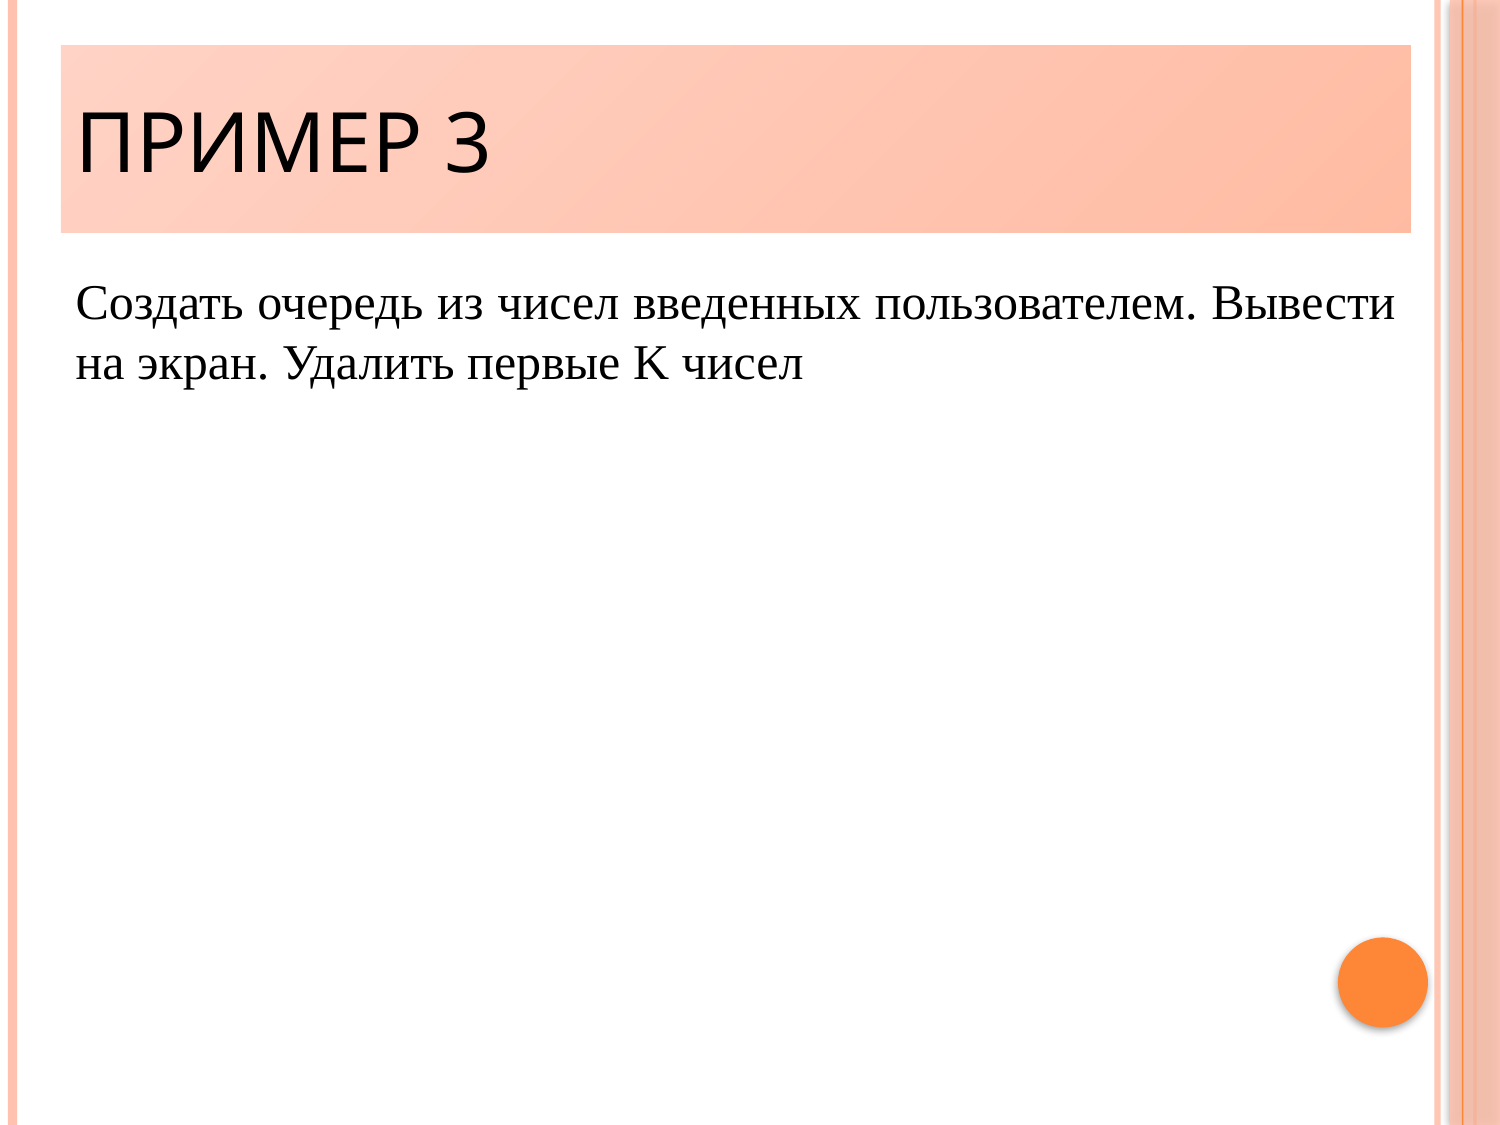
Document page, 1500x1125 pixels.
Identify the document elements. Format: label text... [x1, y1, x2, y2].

text_box Создать очередь из чисел введенных пользователем. Вывести на экран. Удалить первые K чисел [60, 262, 1411, 1062]
text_box Пример 3 [60, 45, 1411, 233]
